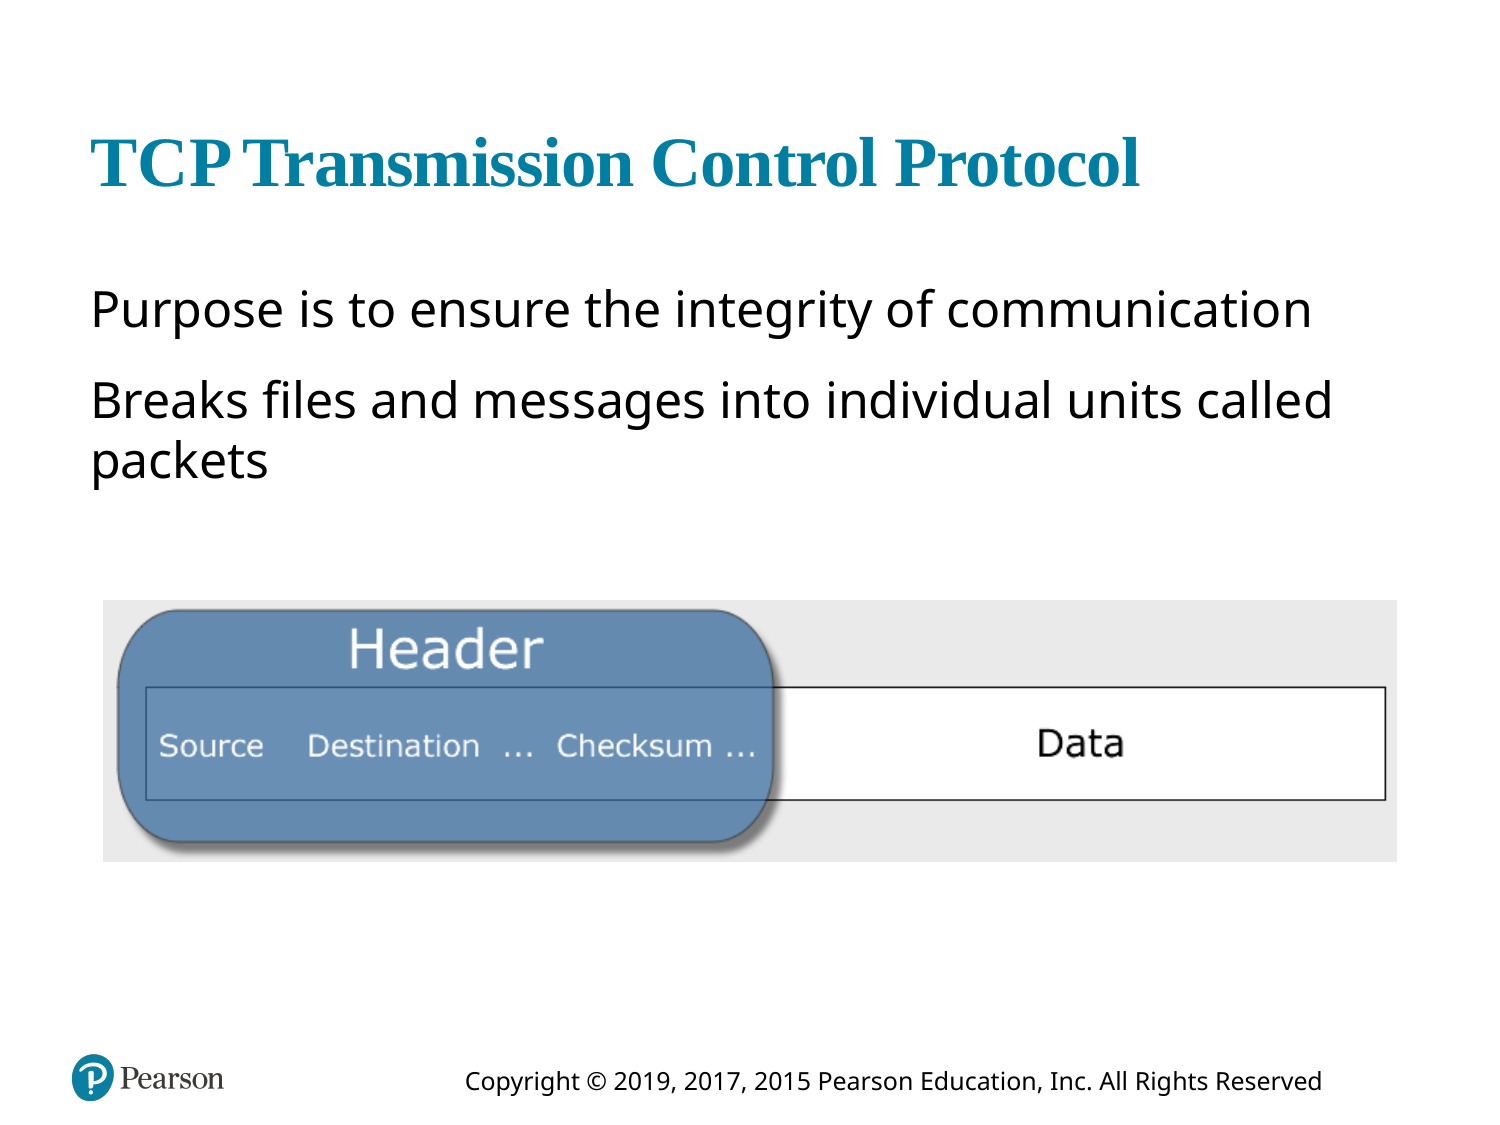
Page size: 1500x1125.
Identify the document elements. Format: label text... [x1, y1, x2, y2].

picture [103, 600, 1397, 863]
picture [80, 1063, 106, 1088]
title T C P Transmission Control Protocol [75, 0, 1425, 216]
picture [72, 1087, 83, 1101]
picture [72, 1054, 88, 1070]
picture [98, 1054, 224, 1101]
list Purpose is to ensure the integrity of communication Breaks files and messages into individual units called packets [75, 262, 1425, 931]
